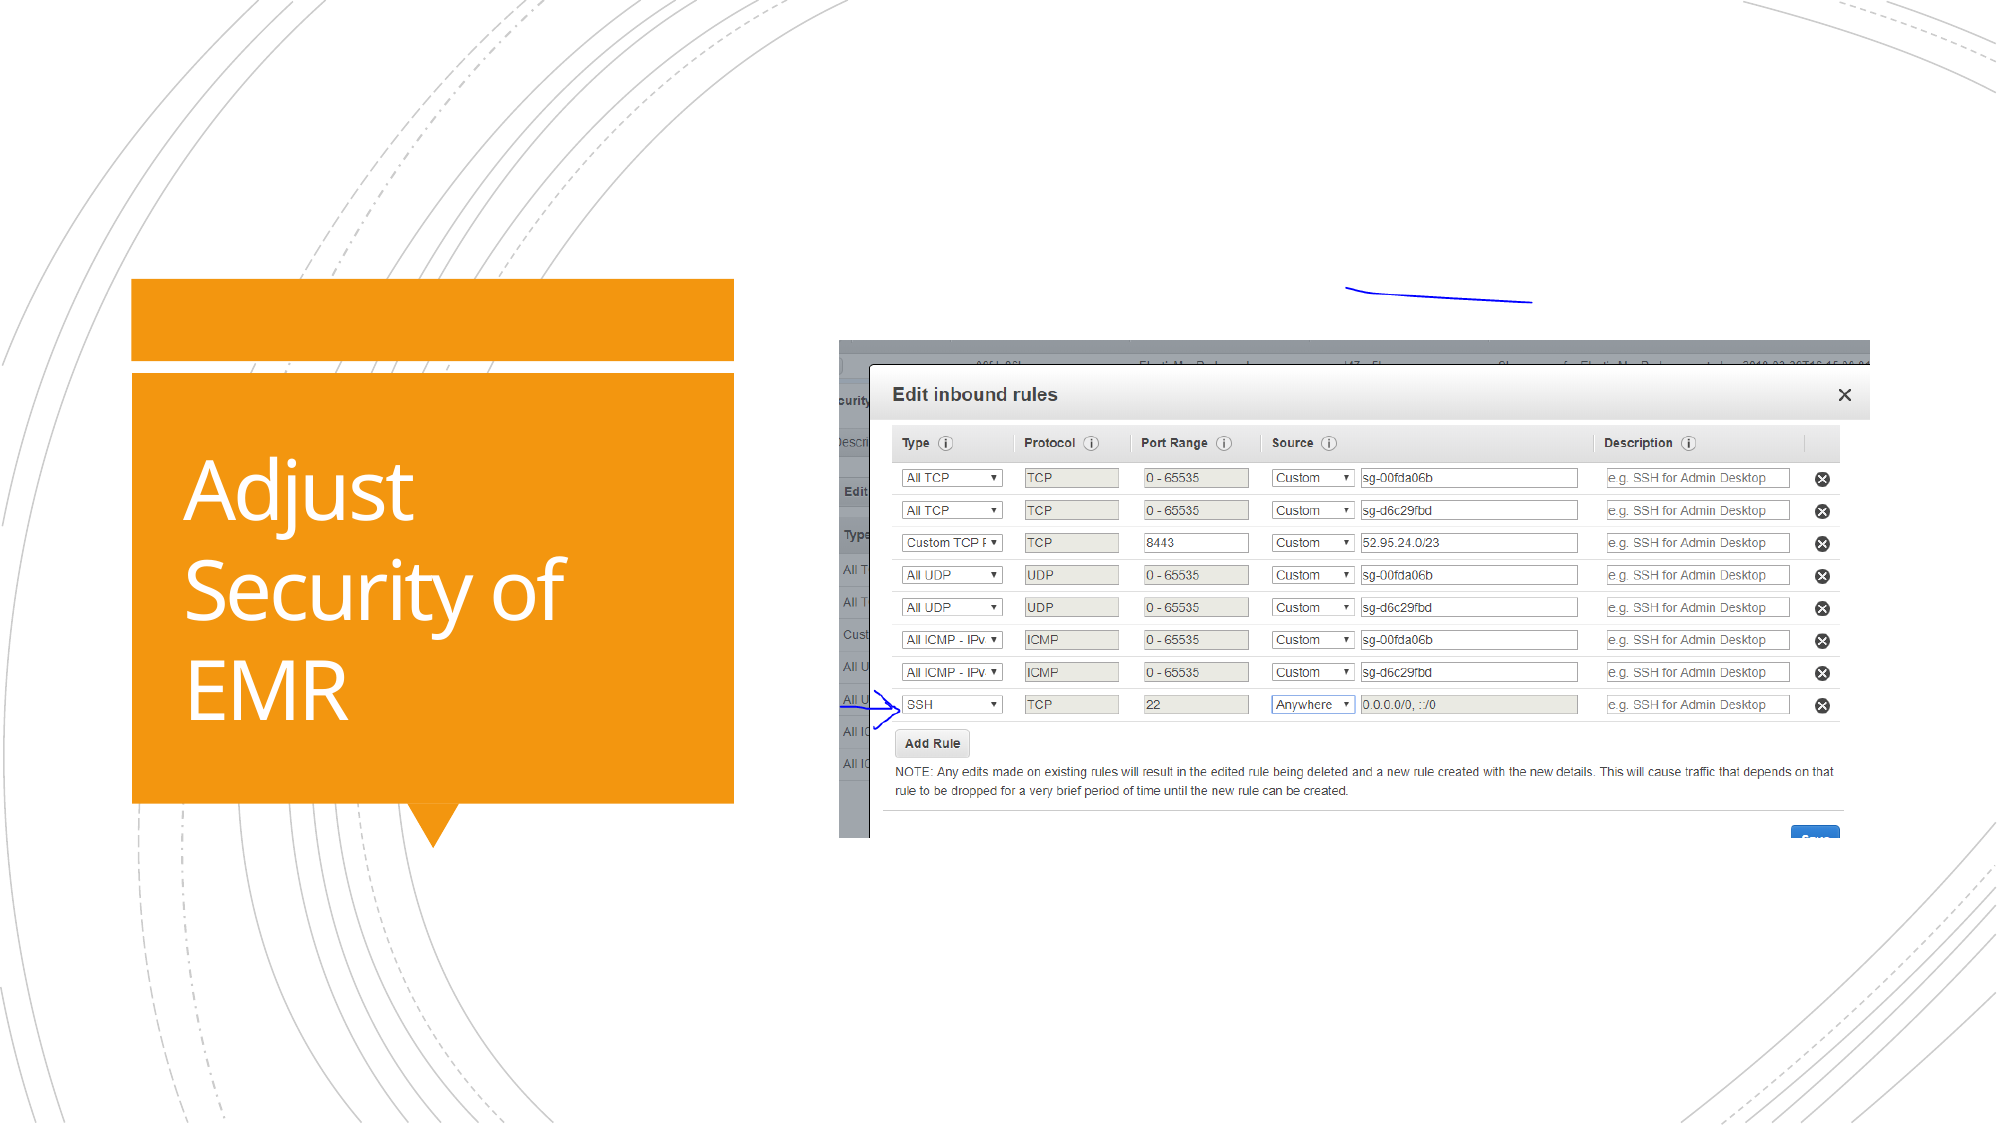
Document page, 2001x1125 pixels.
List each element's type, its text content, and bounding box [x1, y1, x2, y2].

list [839, 286, 1871, 838]
title Adjust Security of EMR [145, 385, 720, 789]
